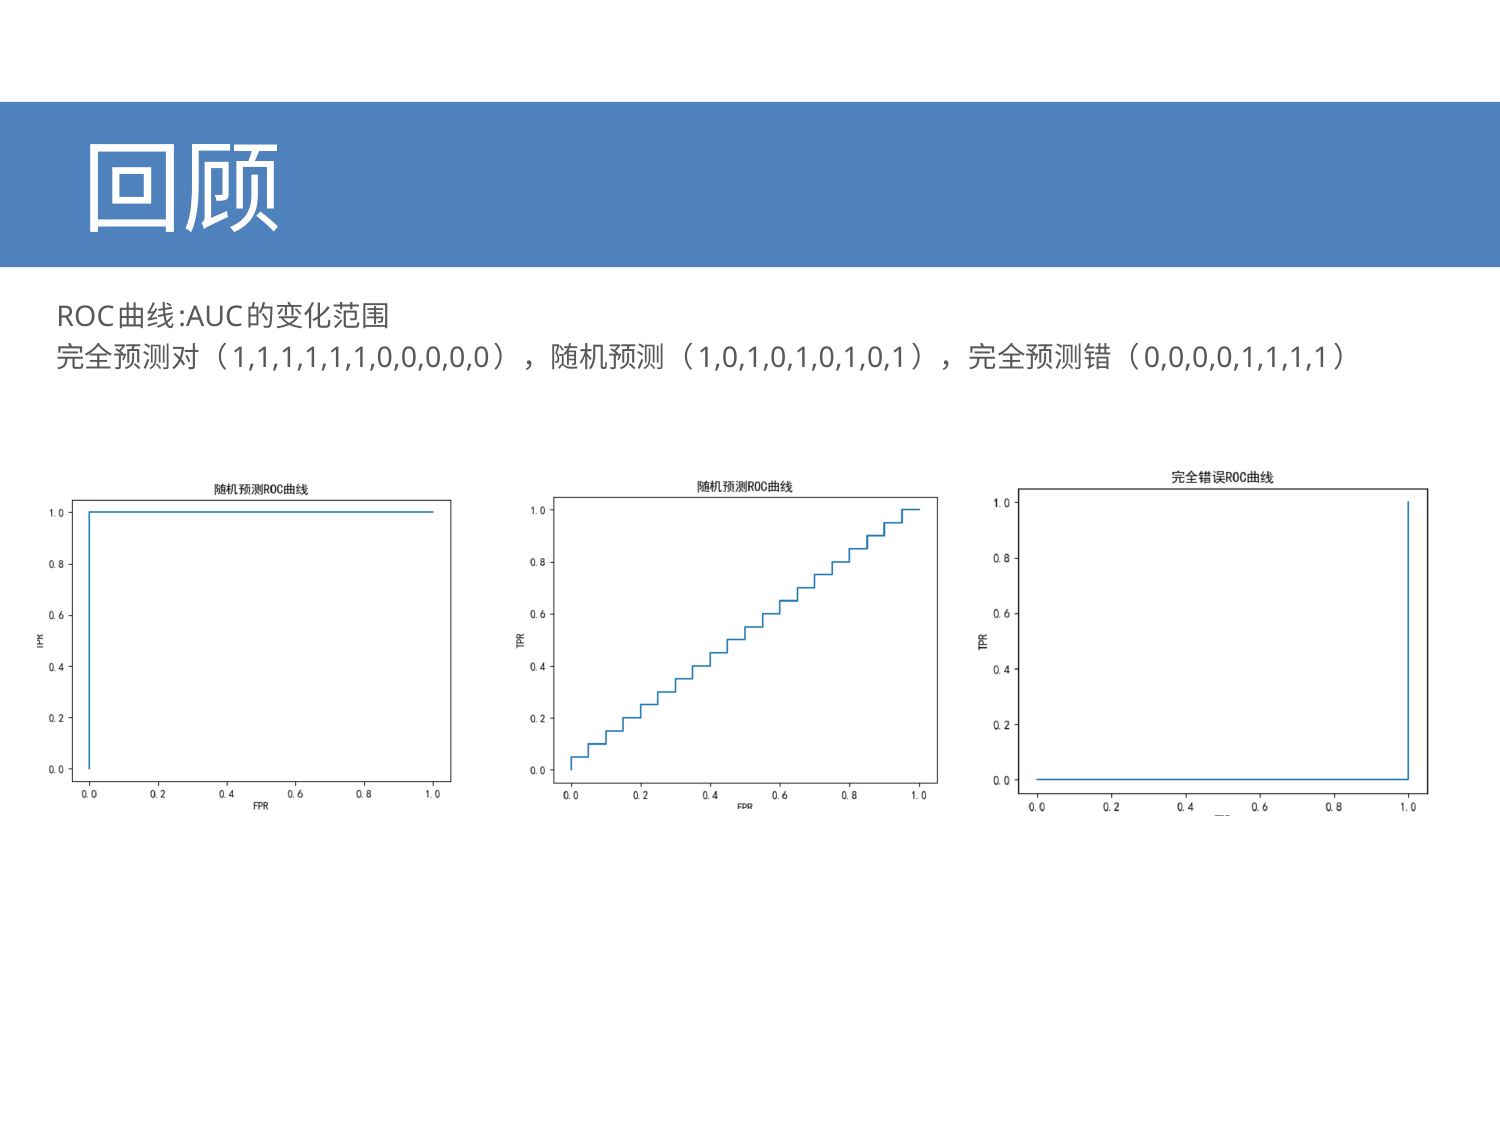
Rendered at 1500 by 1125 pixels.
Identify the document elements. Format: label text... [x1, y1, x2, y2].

picture [37, 471, 476, 812]
title 回顾 [0, 101, 1500, 268]
picture [974, 446, 1455, 816]
list ROC曲线:AUC的变化范围 完全预测对（1,1,1,1,1,1,0,0,0,0,0），随机预测（1,0,1,0,1,0,1,0,1），完全预测错（0,0,0,0,1,1,1,1） [41, 290, 1392, 386]
picture [514, 456, 953, 809]
